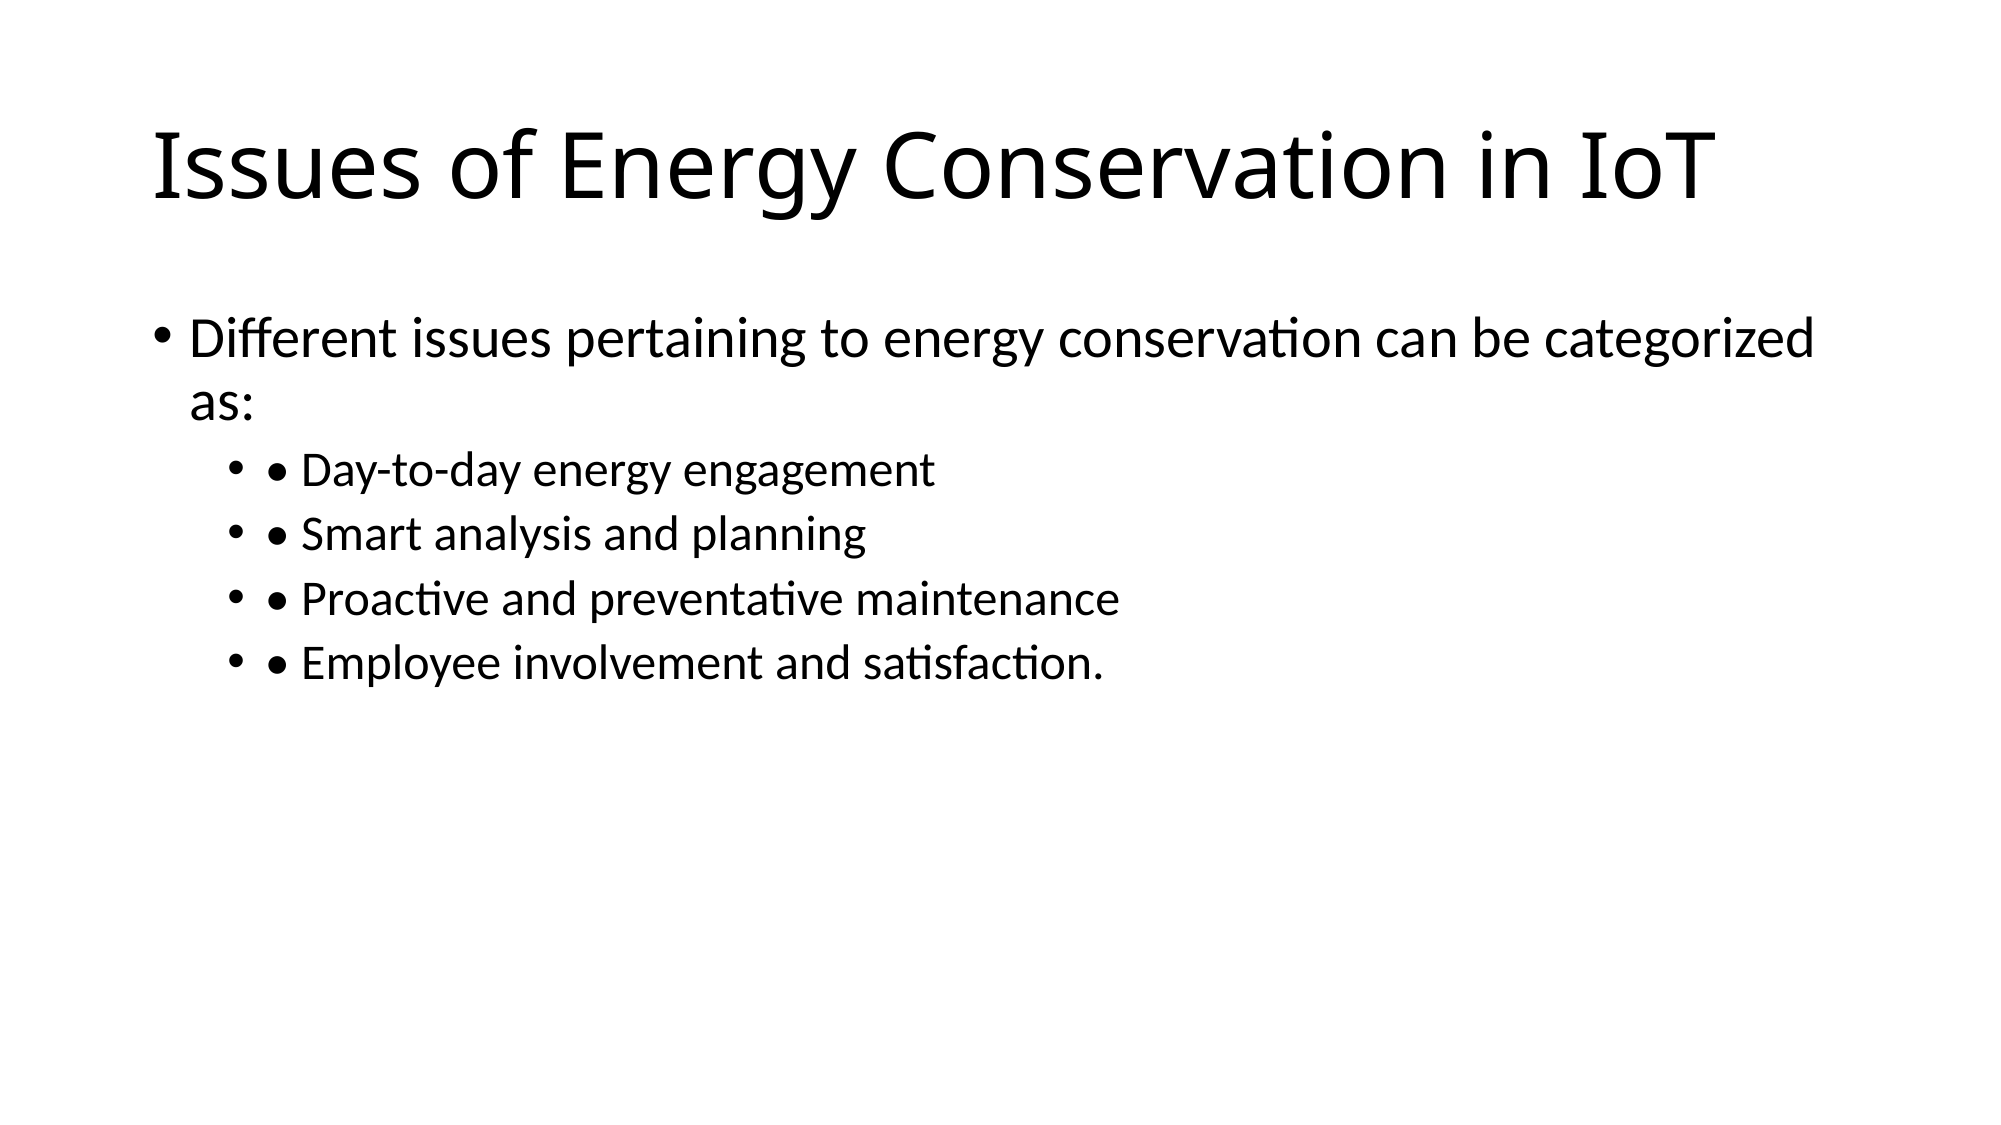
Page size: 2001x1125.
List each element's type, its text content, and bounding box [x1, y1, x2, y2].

list Different issues pertaining to energy conservation can be categorized as: • Day-to-day energy engagement • Smart analysis and planning • Proactive and preventative maintenance • Employee involvement and satisfaction. [137, 299, 1863, 1014]
title Issues of Energy Conservation in IoT [137, 59, 1863, 278]
